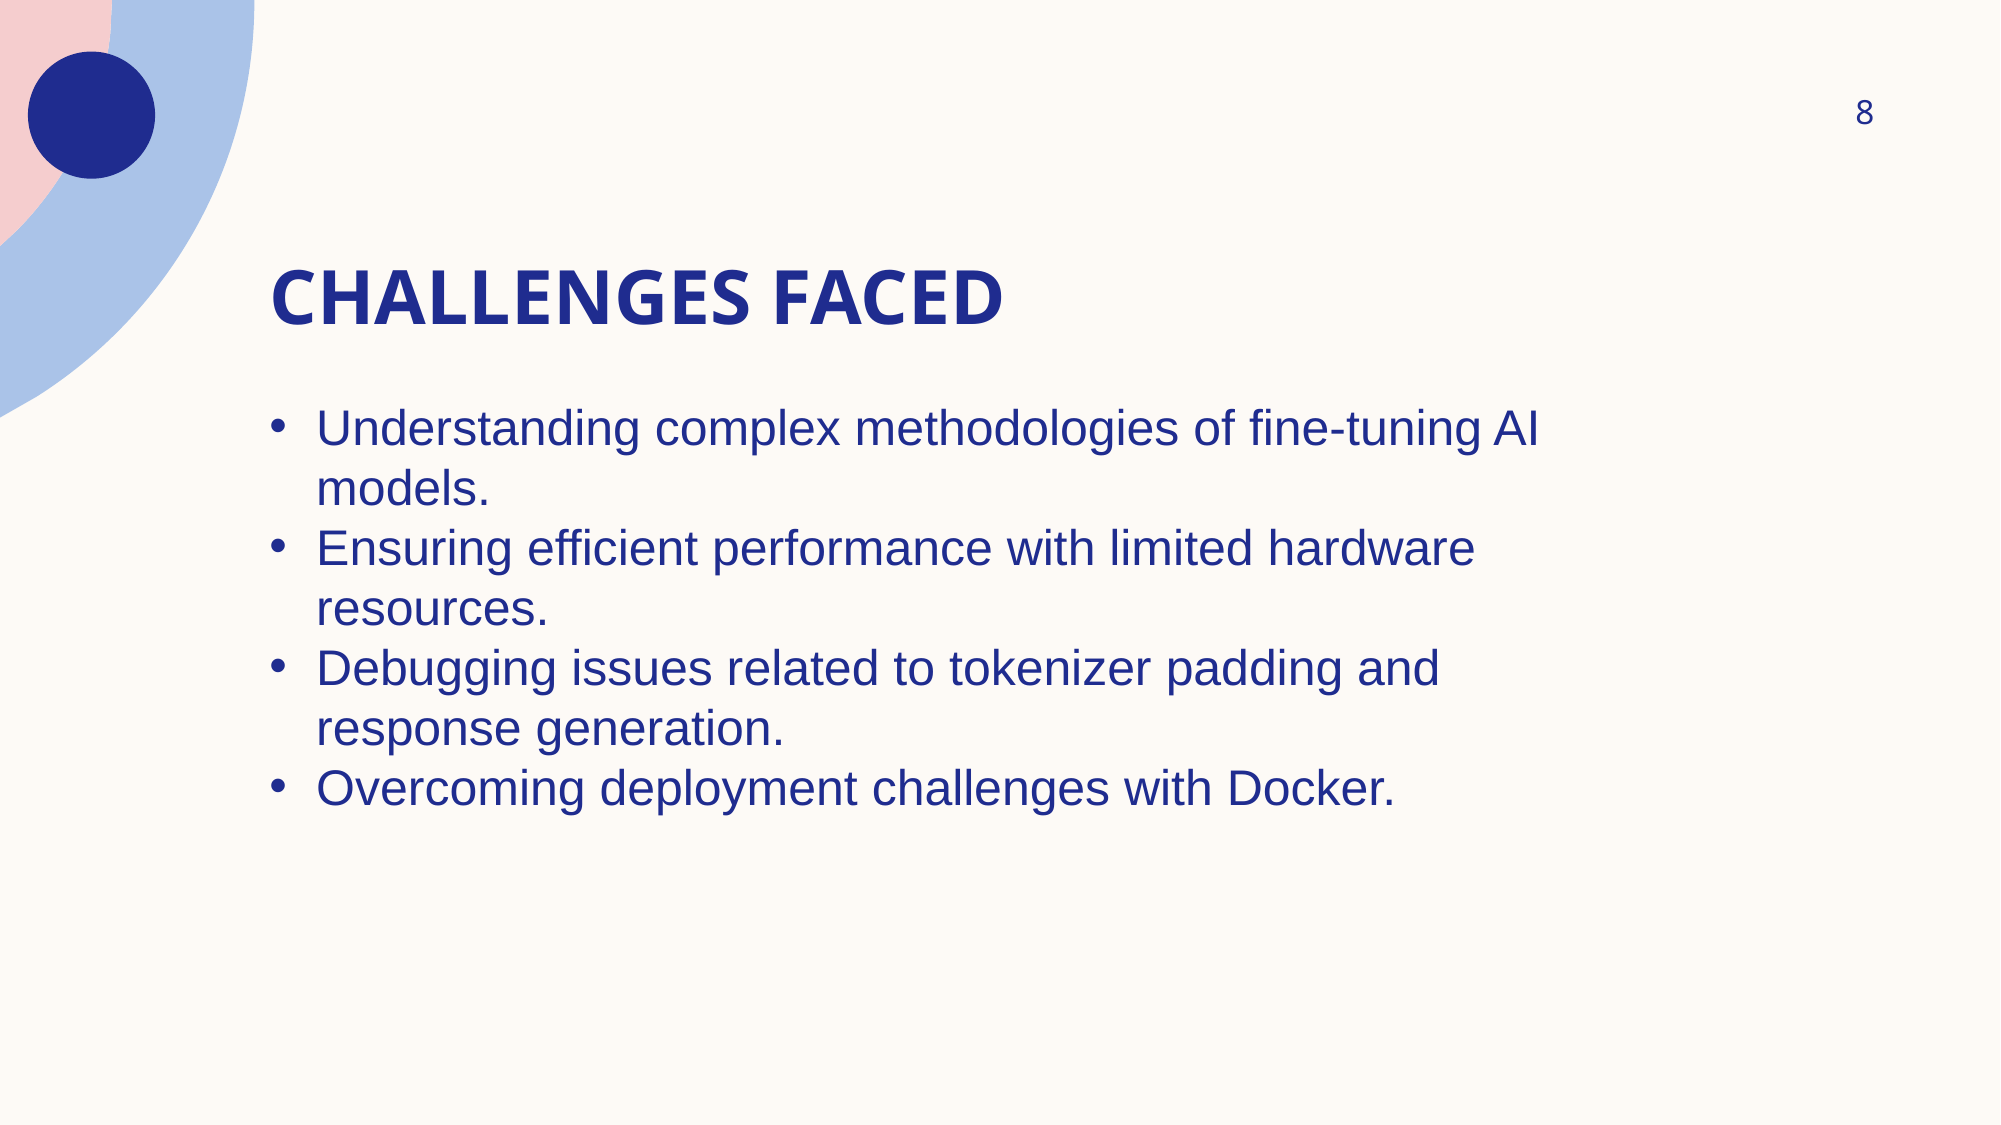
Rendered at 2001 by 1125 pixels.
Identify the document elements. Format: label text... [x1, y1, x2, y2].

list Understanding complex methodologies of fine-tuning AI models. Ensuring efficient performance with limited hardware resources. Debugging issues related to tokenizer padding and response generation. Overcoming deployment challenges with Docker. [254, 279, 1591, 933]
slide_number 8 [1699, 75, 1875, 153]
title Challenges Faced [254, 178, 1875, 340]
